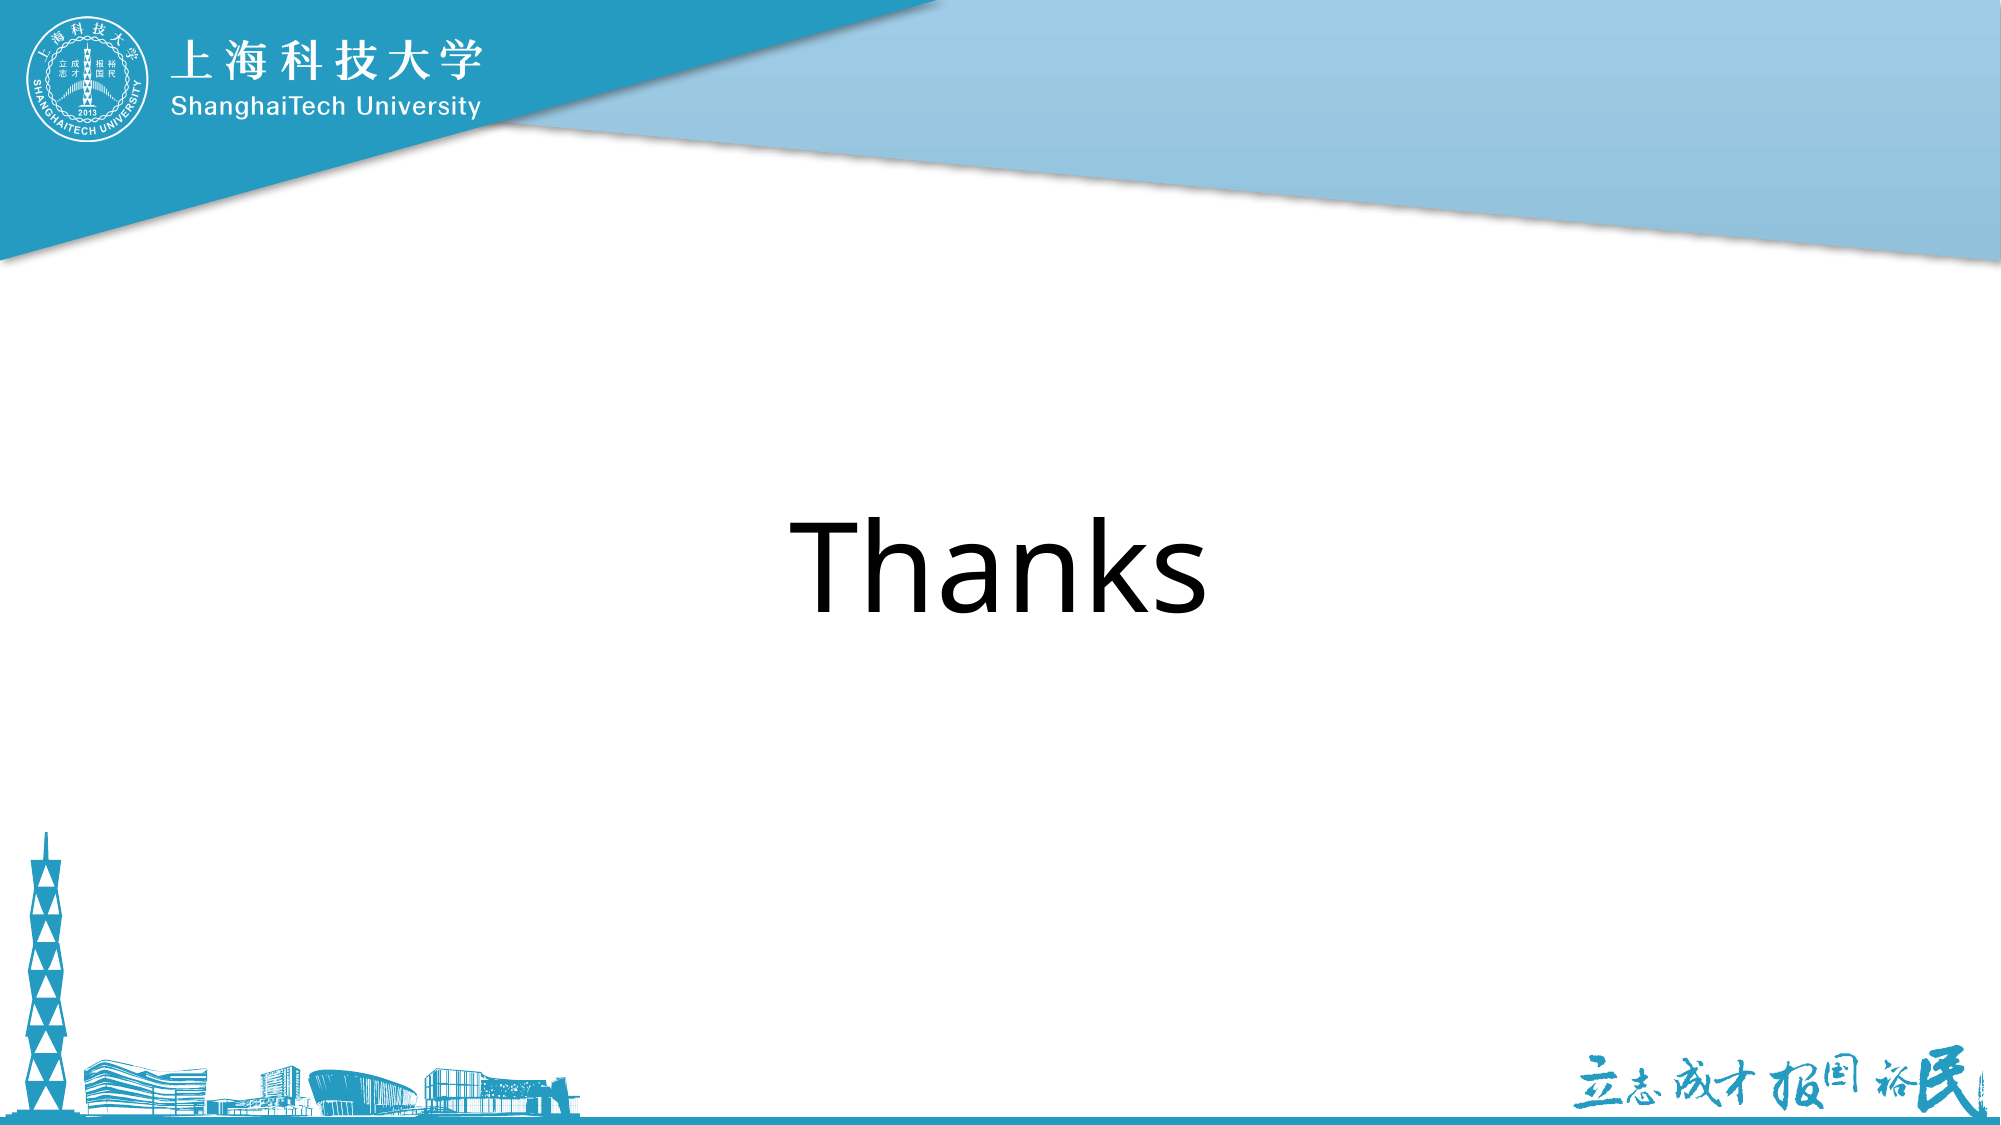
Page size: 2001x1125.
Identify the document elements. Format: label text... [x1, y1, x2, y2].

text_box Thanks [381, 480, 1619, 645]
picture [26, 16, 482, 142]
